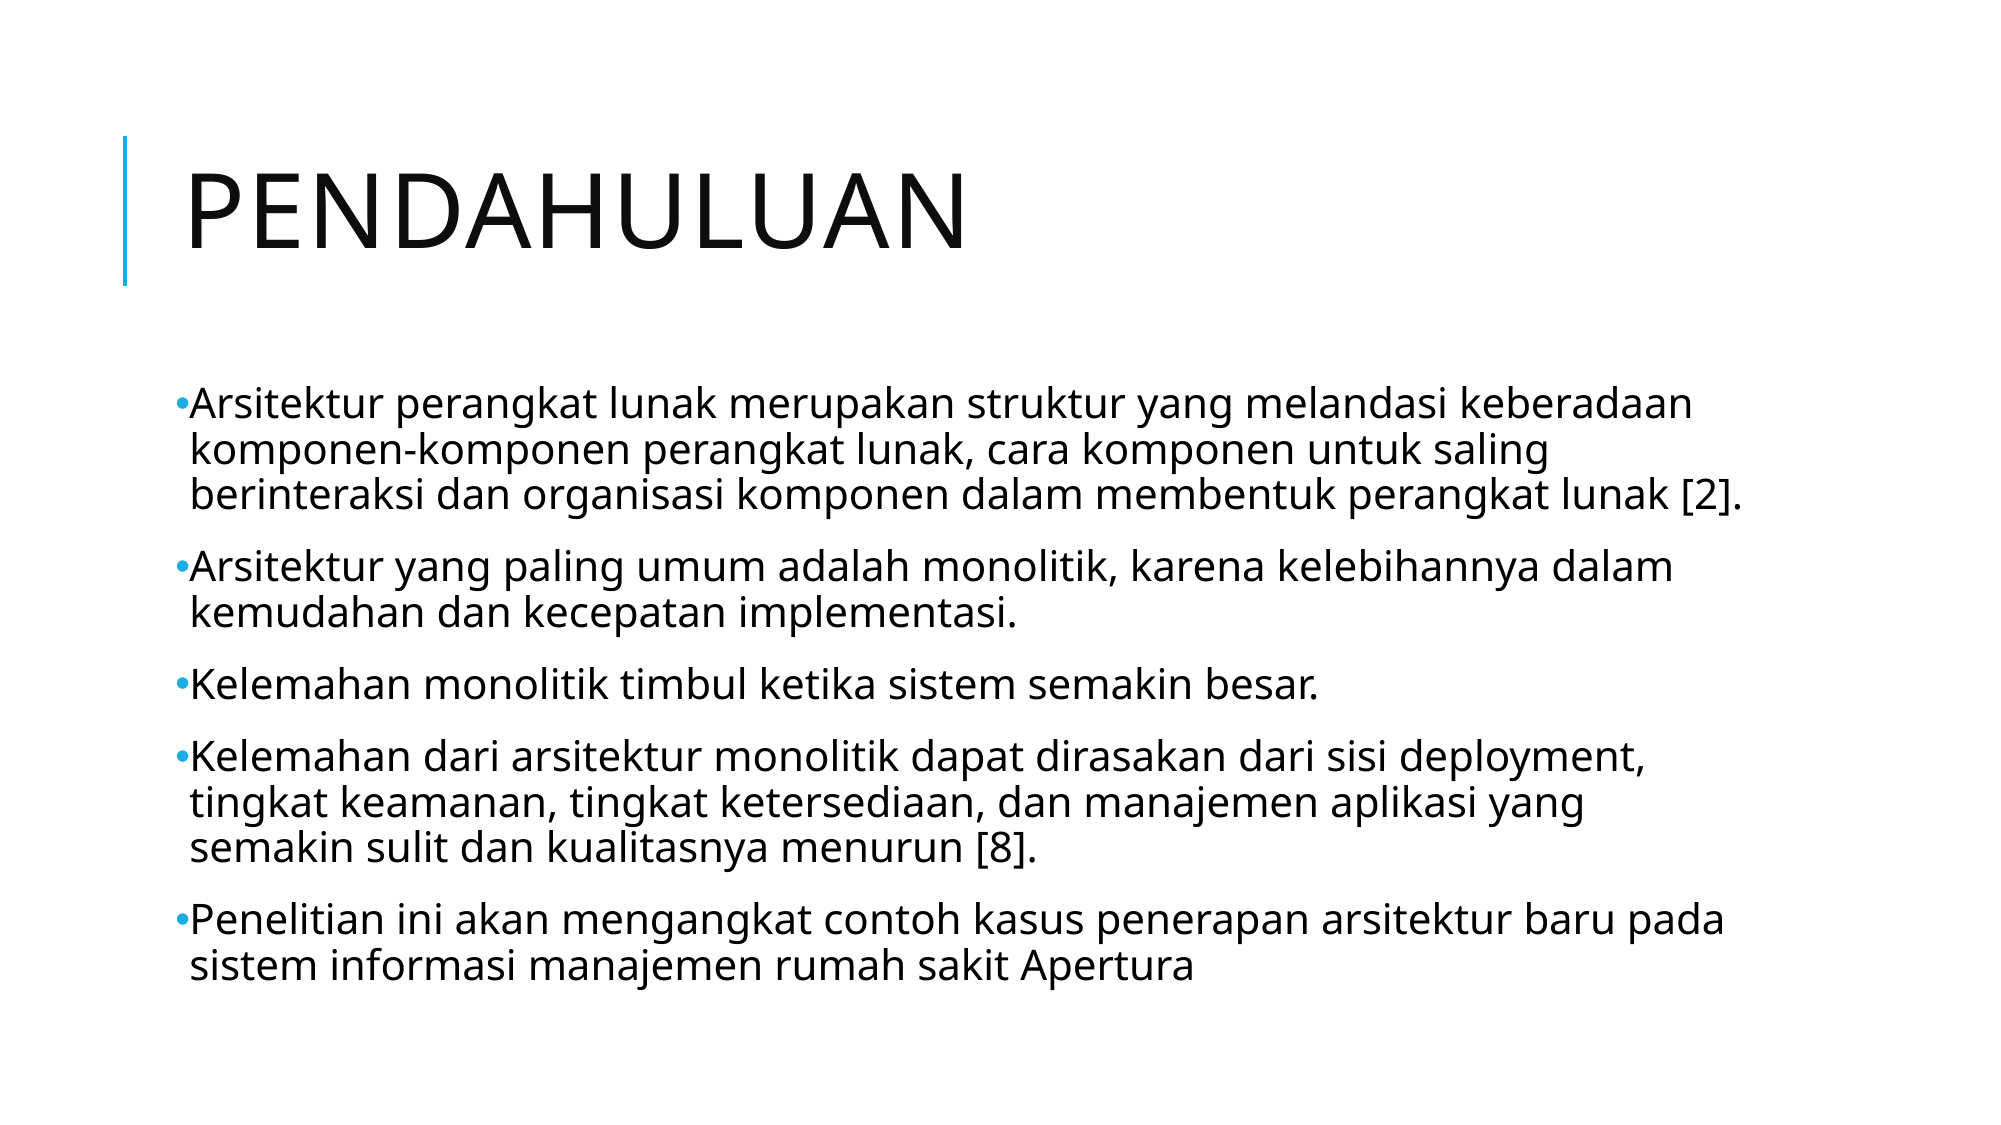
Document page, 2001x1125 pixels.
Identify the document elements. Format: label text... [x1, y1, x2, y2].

list Arsitektur perangkat lunak merupakan struktur yang melandasi keberadaan komponen-komponen perangkat lunak, cara komponen untuk saling berinteraksi dan organisasi komponen dalam membentuk perangkat lunak [2]. Arsitektur yang paling umum adalah monolitik, karena kelebihannya dalam kemudahan dan kecepatan implementasi. Kelemahan monolitik timbul ketika sistem semakin besar. Kelemahan dari arsitektur monolitik dapat dirasakan dari sisi deployment, tingkat keamanan, tingkat ketersediaan, dan manajemen aplikasi yang semakin sulit dan kualitasnya menurun [8]. Penelitian ini akan mengangkat contoh kasus penerapan arsitektur baru pada sistem informasi manajemen rumah sakit Apertura [168, 375, 1763, 1035]
title pendahuluan [168, 96, 1763, 342]
